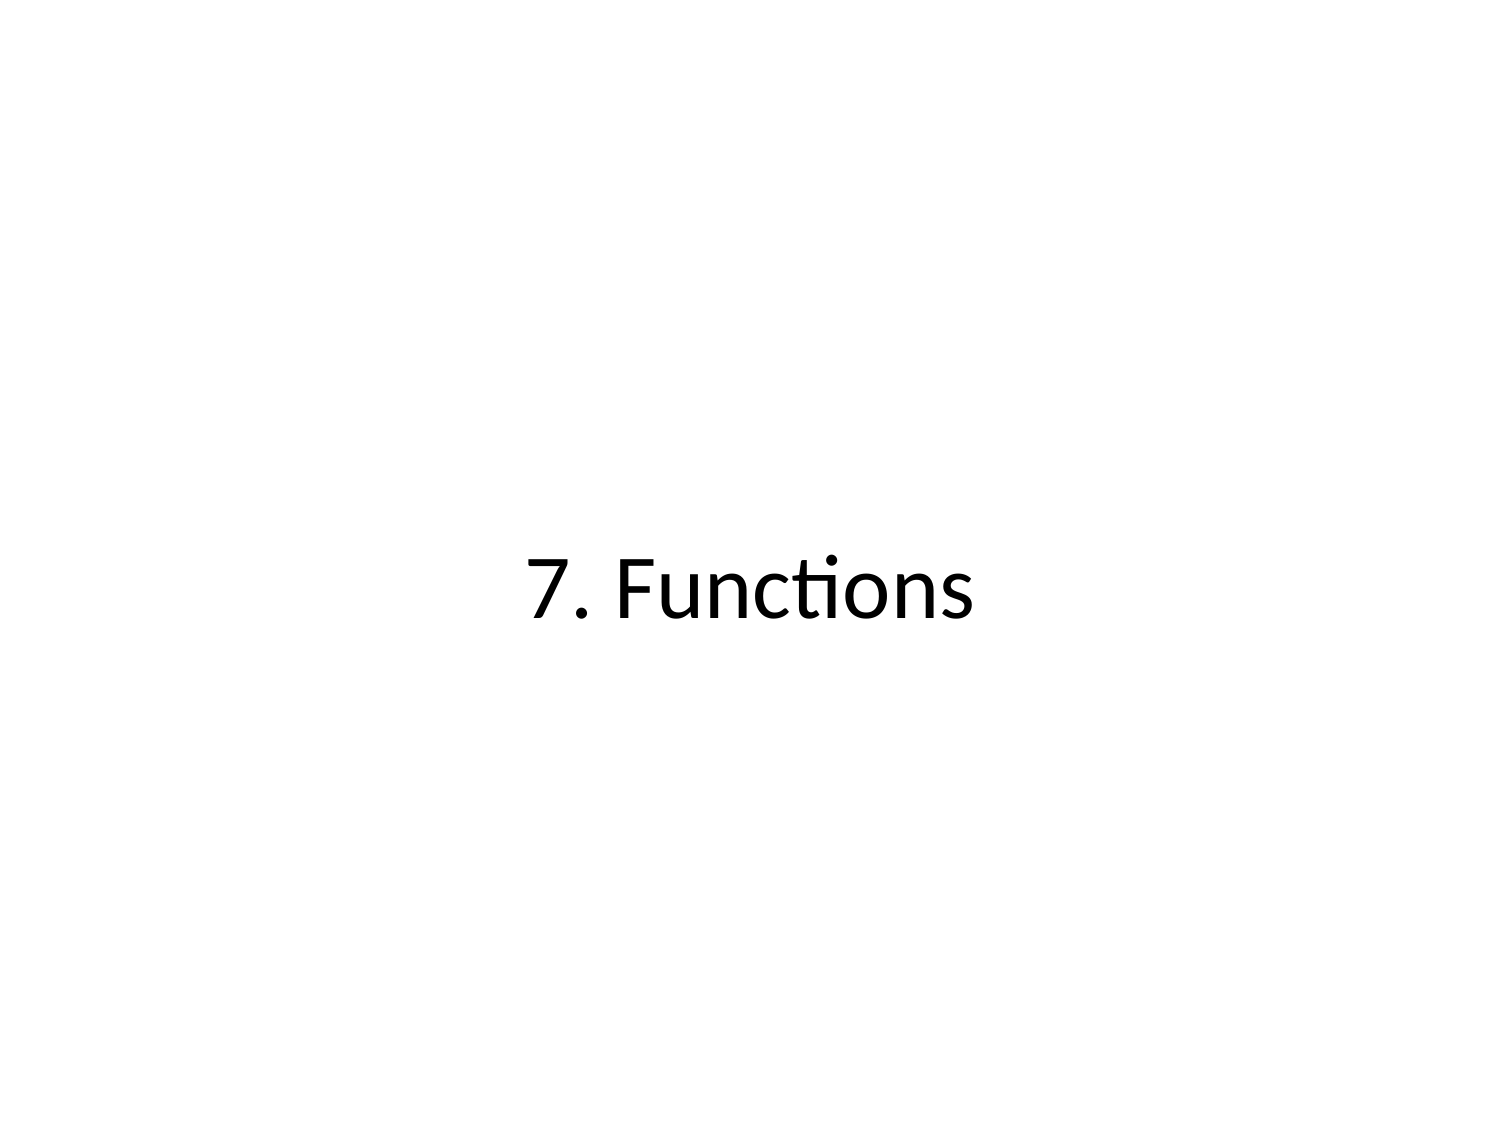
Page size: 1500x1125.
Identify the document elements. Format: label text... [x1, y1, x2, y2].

list 7. Functions [75, 262, 1425, 1005]
